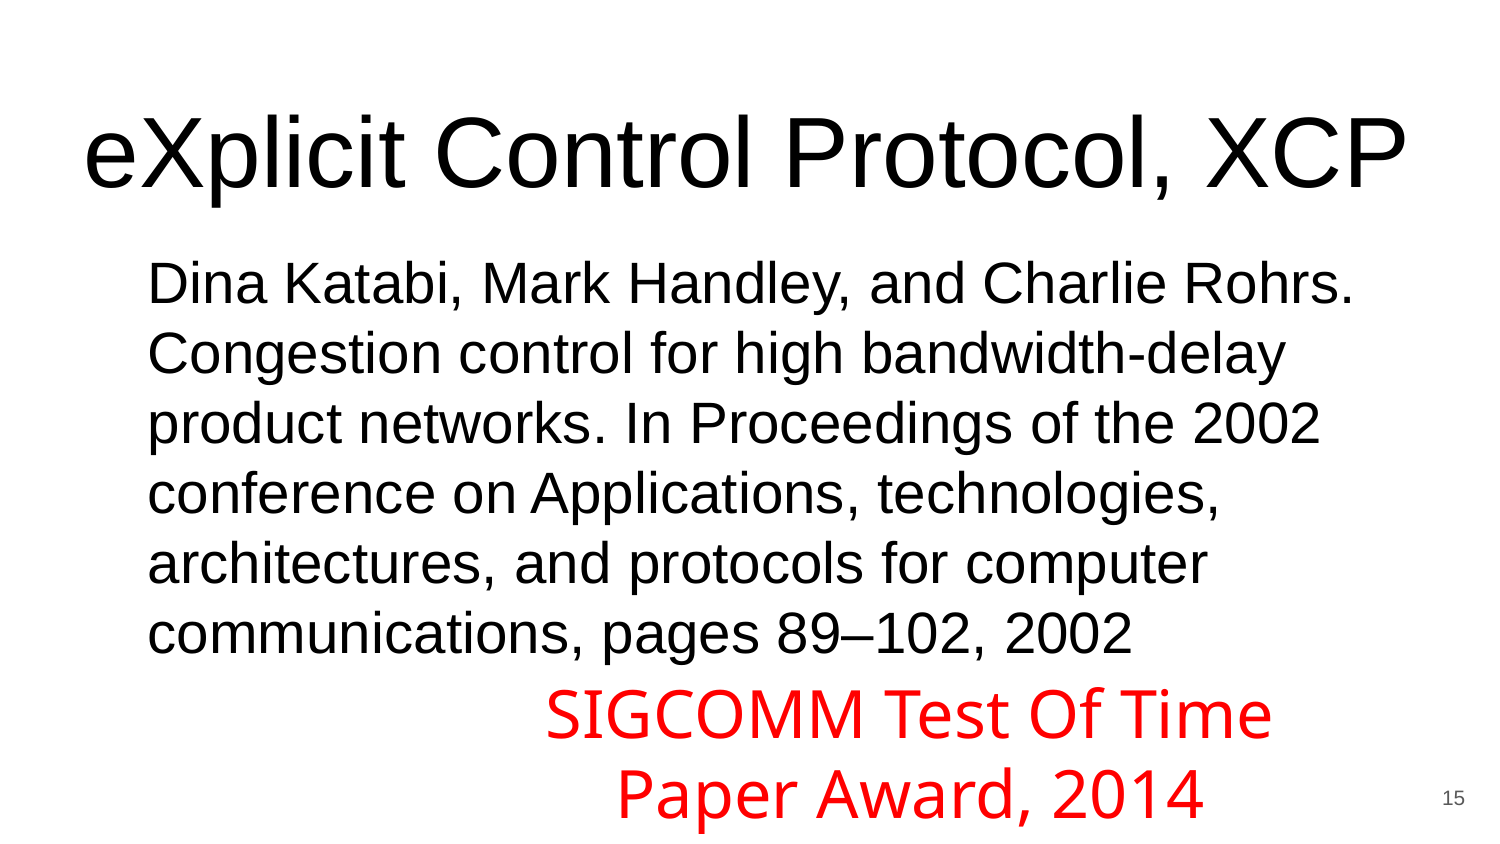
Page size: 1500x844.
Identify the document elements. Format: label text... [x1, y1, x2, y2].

text_box Dina Katabi, Mark Handley, and Charlie Rohrs. Congestion control for high bandwidth-delay product networks. In Proceedings of the 2002 conference on Applications, technologies, architectures, and protocols for computer communications, pages 89–102, 2002 [132, 237, 1408, 673]
text_box eXplicit Control Protocol, XCP [51, 72, 1445, 287]
text_box SIGCOMM Test Of Time Paper Award, 2014 [430, 664, 1390, 840]
text_box 15 [1390, 764, 1480, 830]
